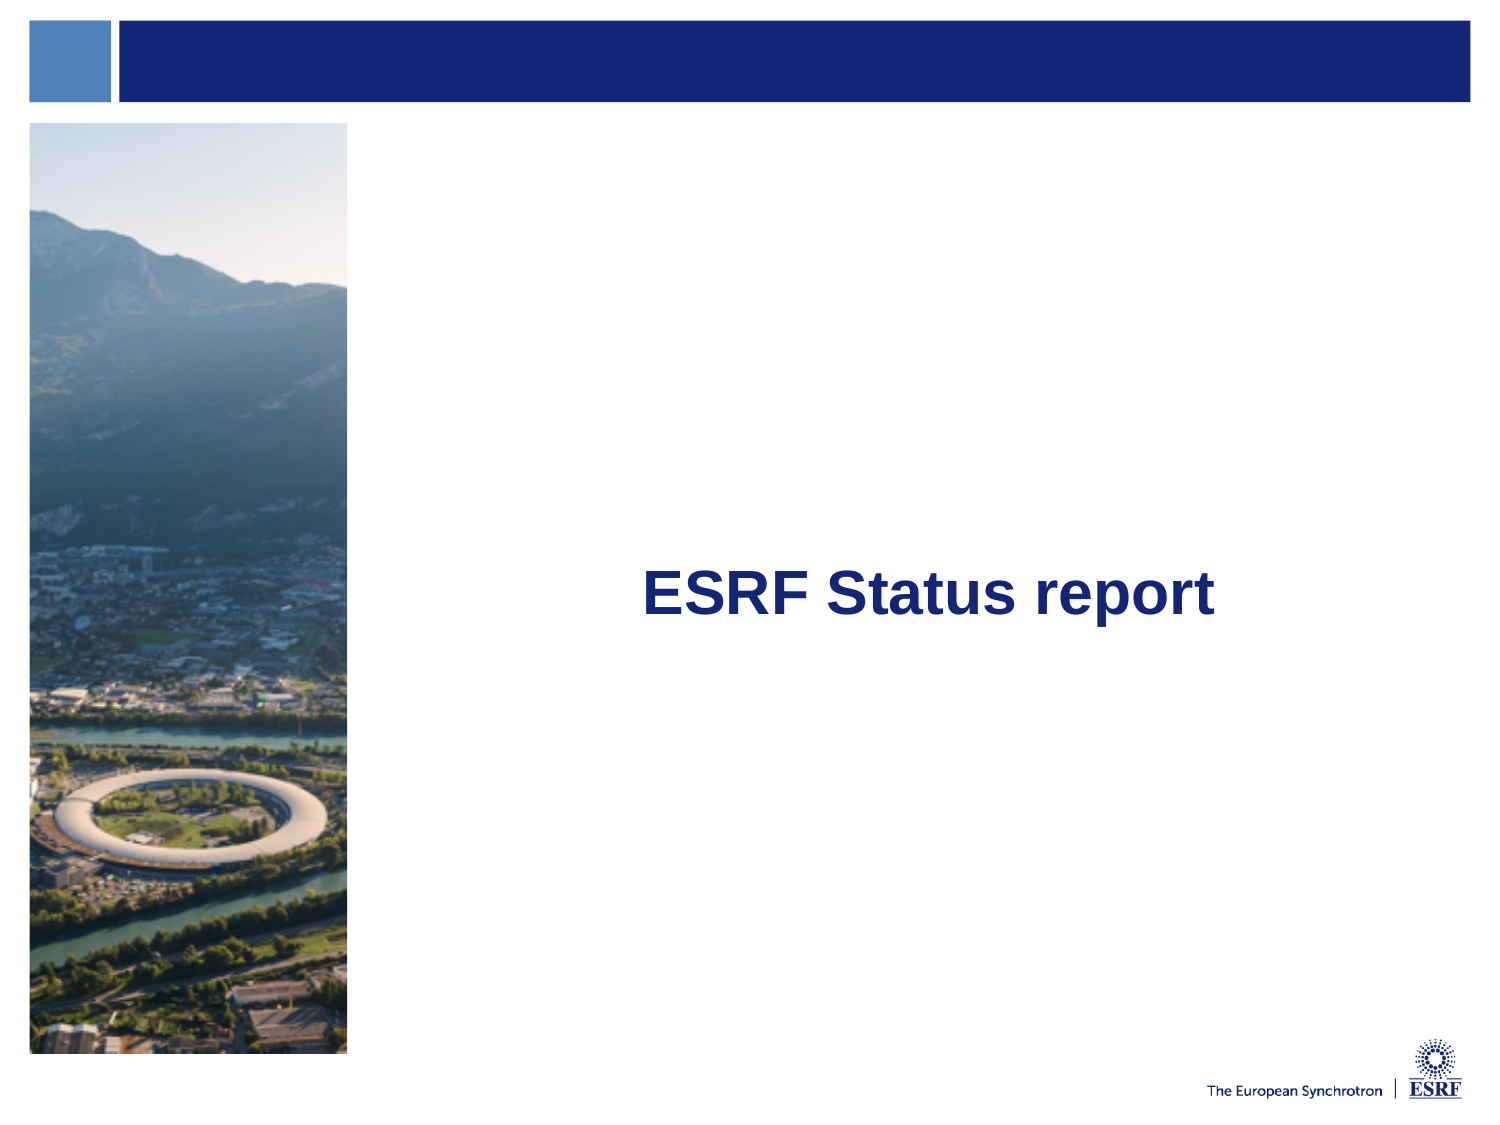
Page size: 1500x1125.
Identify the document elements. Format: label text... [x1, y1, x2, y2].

picture [1175, 1018, 1500, 1125]
text_box [119, 20, 1471, 103]
picture [29, 122, 348, 1054]
text_box ESRF Status report [369, 504, 1489, 675]
